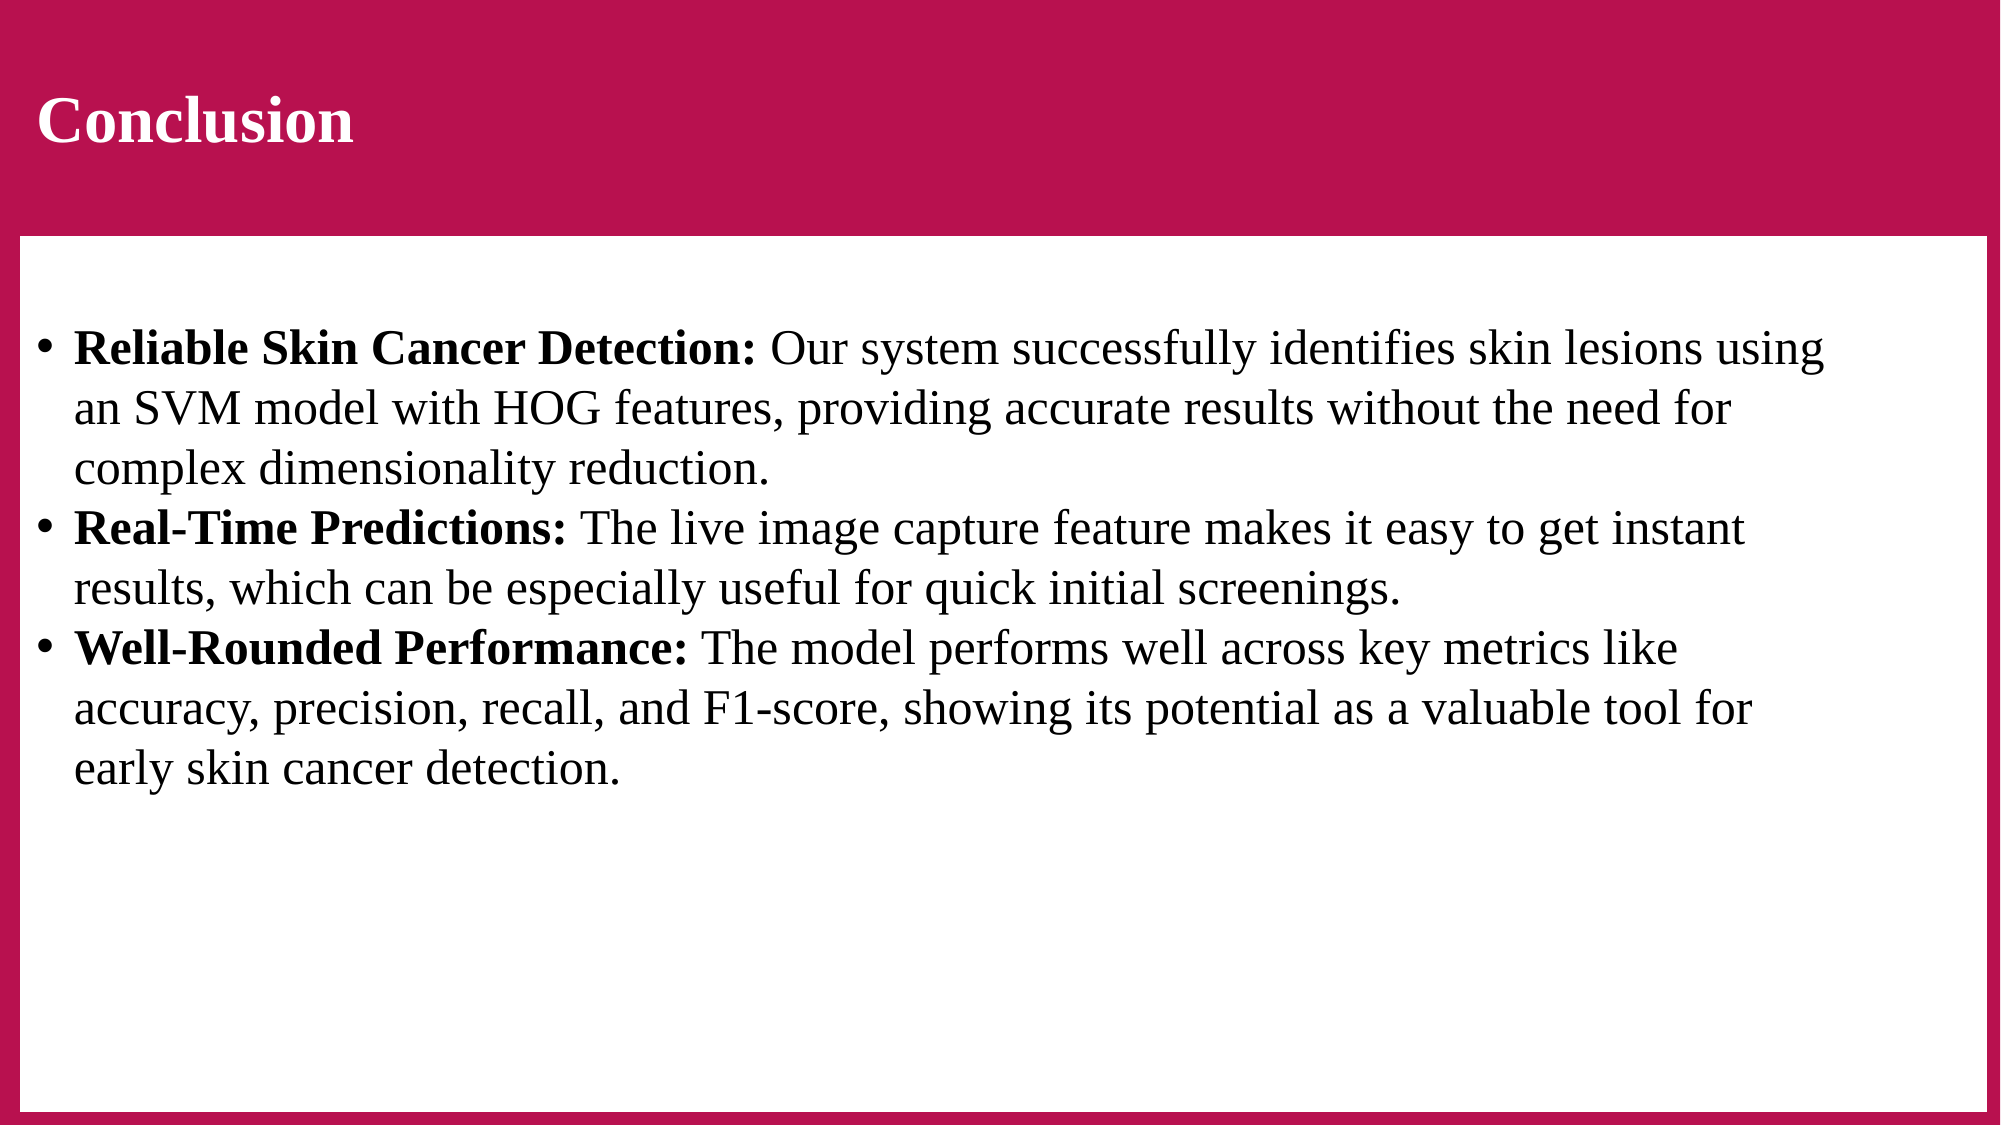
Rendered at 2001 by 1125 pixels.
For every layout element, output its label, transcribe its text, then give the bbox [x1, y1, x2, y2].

list Reliable Skin Cancer Detection: Our system successfully identifies skin lesions using an SVM model with HOG features, providing accurate results without the need for complex dimensionality reduction. Real-Time Predictions: The live image capture feature makes it easy to get instant results, which can be especially useful for quick initial screenings. Well-Rounded Performance: The model performs well across key metrics like accuracy, precision, recall, and F1-score, showing its potential as a valuable tool for early skin cancer detection. [21, 247, 1848, 1125]
title Conclusion [21, 11, 1982, 230]
